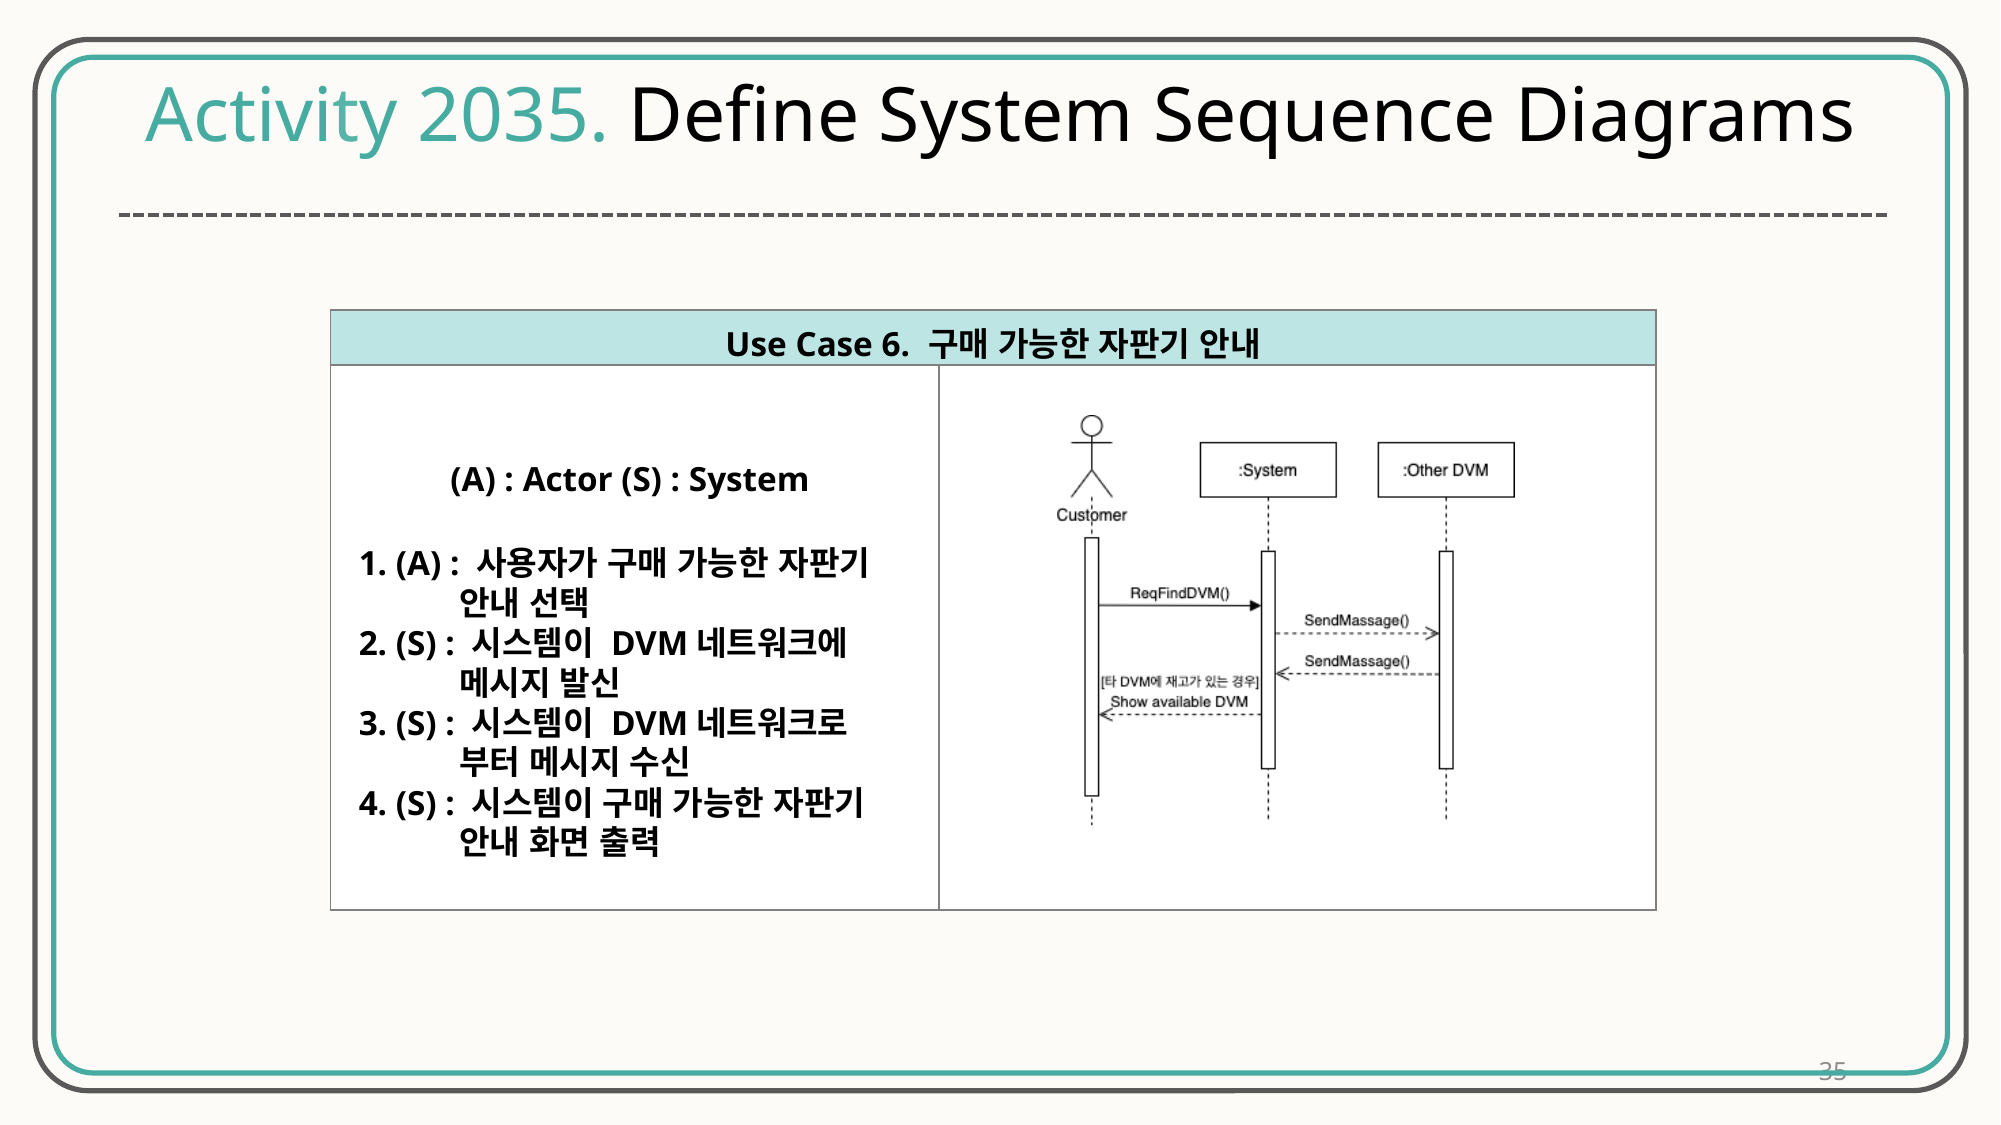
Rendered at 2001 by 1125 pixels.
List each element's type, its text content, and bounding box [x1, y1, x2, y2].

table_cell [940, 366, 1655, 909]
text_box 1. (A) : 사용자가 구매 가능한 자판기 안내 선택 2. (S) : 시스템이 DVM네트워크에 메시지 발신 3. (S) : 시스템이 DVM네트워크로 부터 메시지 수신 4. (S) : 시스템이 구매 가능한 자판기 안내 화면 출력 [343, 534, 1070, 869]
table_cell (A) : Actor (S) : System [331, 366, 938, 909]
picture [1056, 415, 1515, 828]
text_box [33, 38, 1968, 1092]
slide_number 35 [1412, 1042, 1863, 1103]
table_header Use Case 6. 구매 가능한 자판기 안내 [331, 311, 1655, 364]
